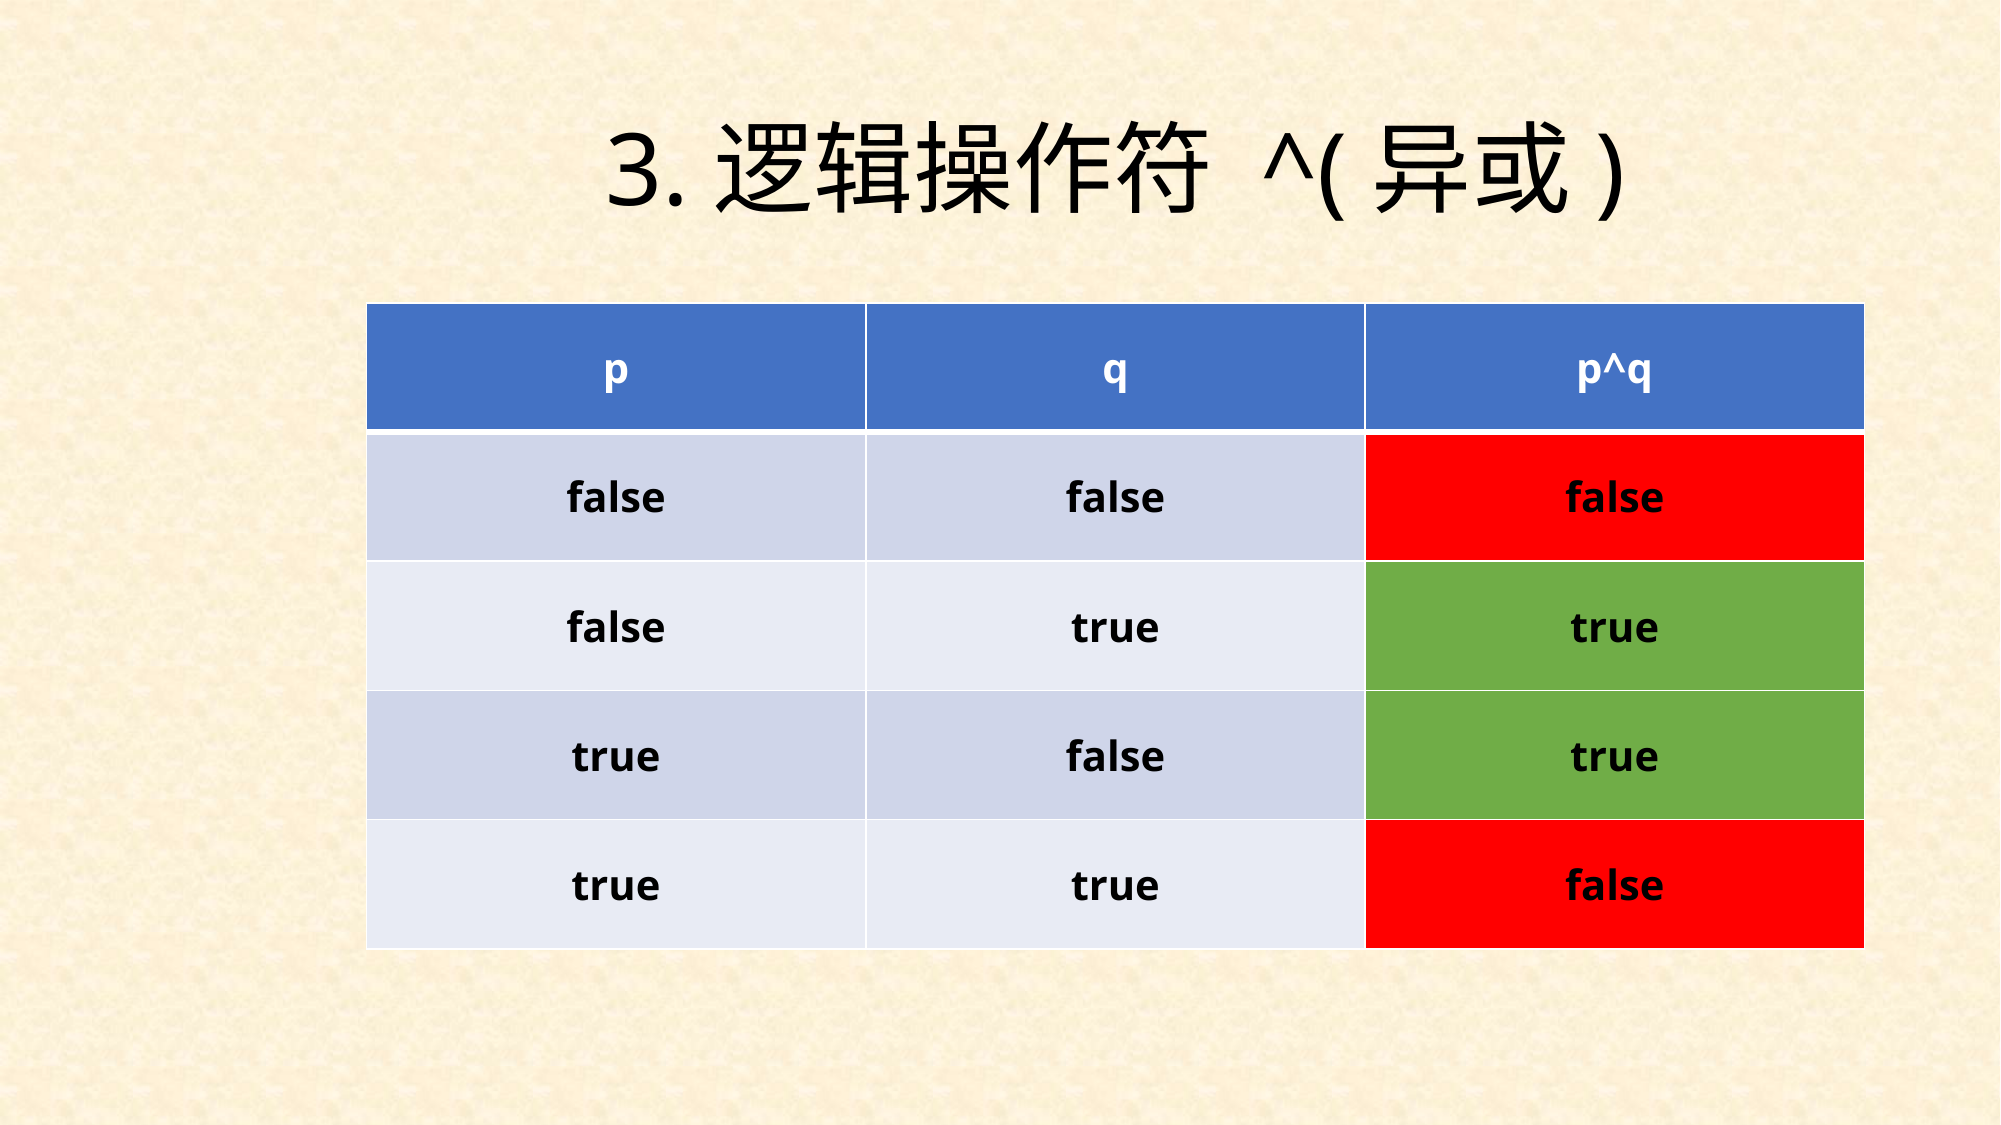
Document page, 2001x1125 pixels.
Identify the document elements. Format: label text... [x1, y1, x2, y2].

table_cell false [367, 562, 865, 690]
table_cell false [1366, 820, 1864, 948]
table_header q [867, 304, 1364, 429]
table_cell false [867, 691, 1364, 819]
table_cell false [367, 435, 865, 560]
table_cell true [367, 820, 865, 948]
table_cell true [367, 691, 865, 819]
table_header p^q [1366, 304, 1864, 429]
text_box 3.逻辑操作符 ^(异或) [366, 98, 1865, 233]
picture [0, 0, 2001, 1125]
table_header p [367, 304, 865, 429]
table_cell true [867, 820, 1364, 948]
table_cell true [1366, 691, 1864, 819]
table_cell false [867, 435, 1364, 560]
table_cell true [1366, 562, 1864, 690]
table_cell false [1366, 435, 1864, 560]
table_cell true [867, 562, 1364, 690]
